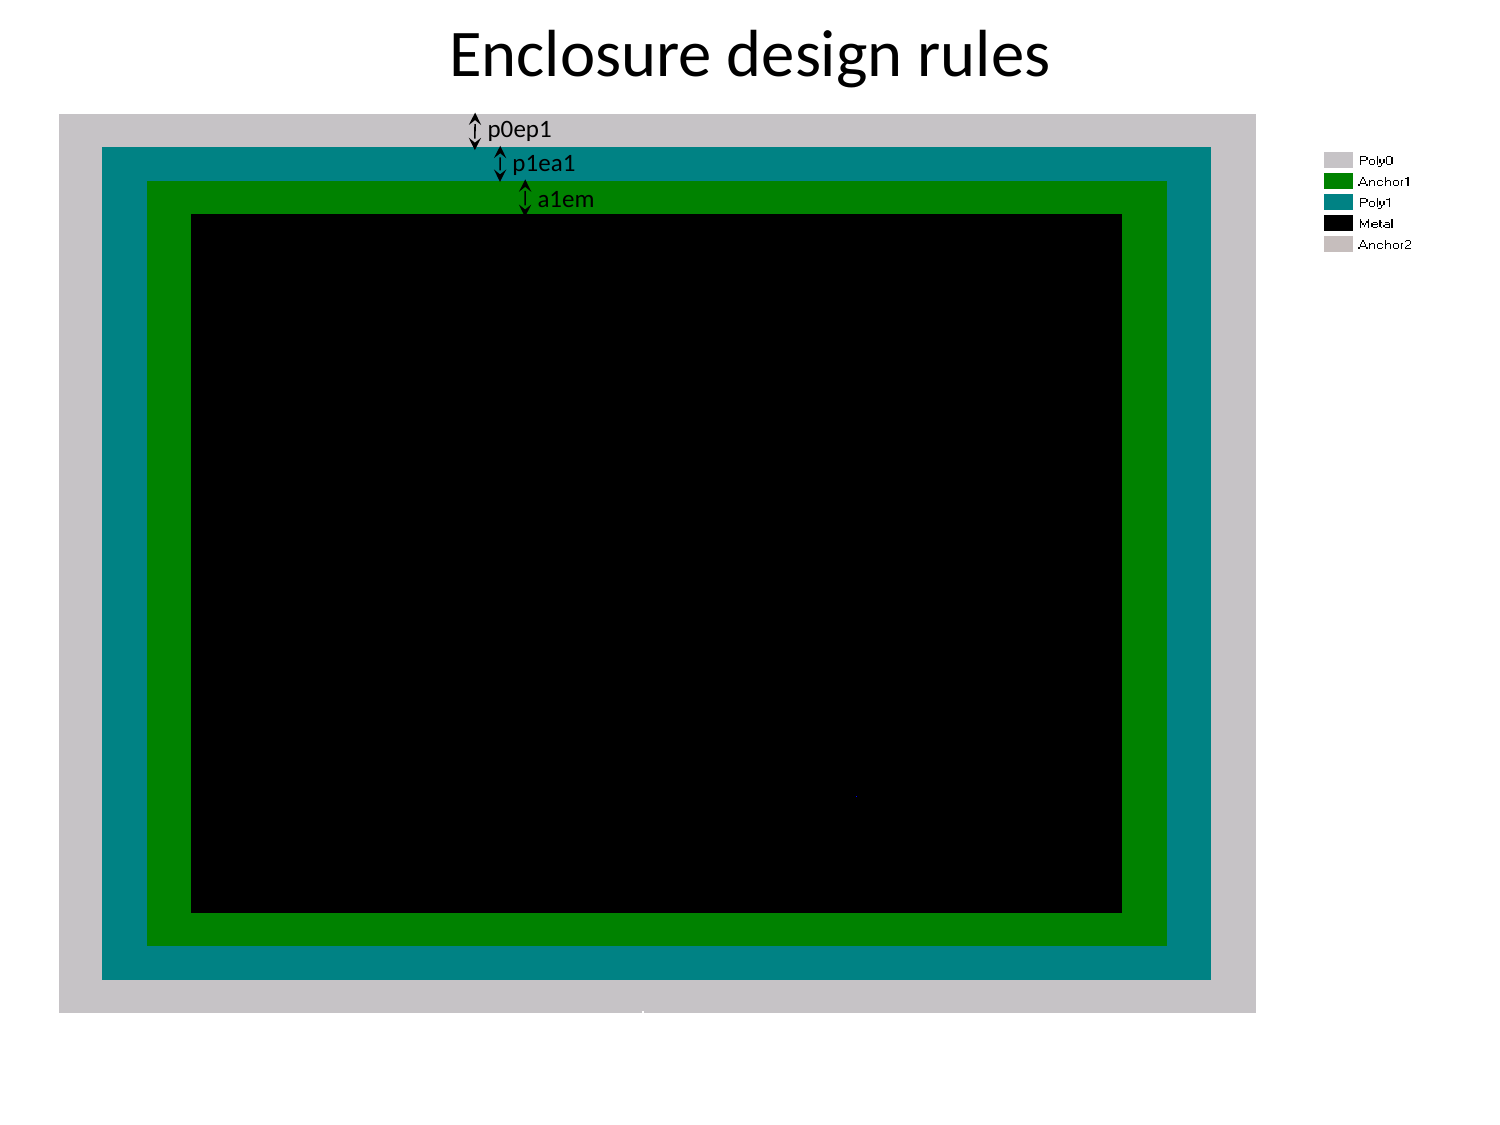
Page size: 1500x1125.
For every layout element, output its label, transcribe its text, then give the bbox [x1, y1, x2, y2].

title Enclosure design rules [0, 0, 1500, 100]
picture [26, 99, 1474, 1027]
